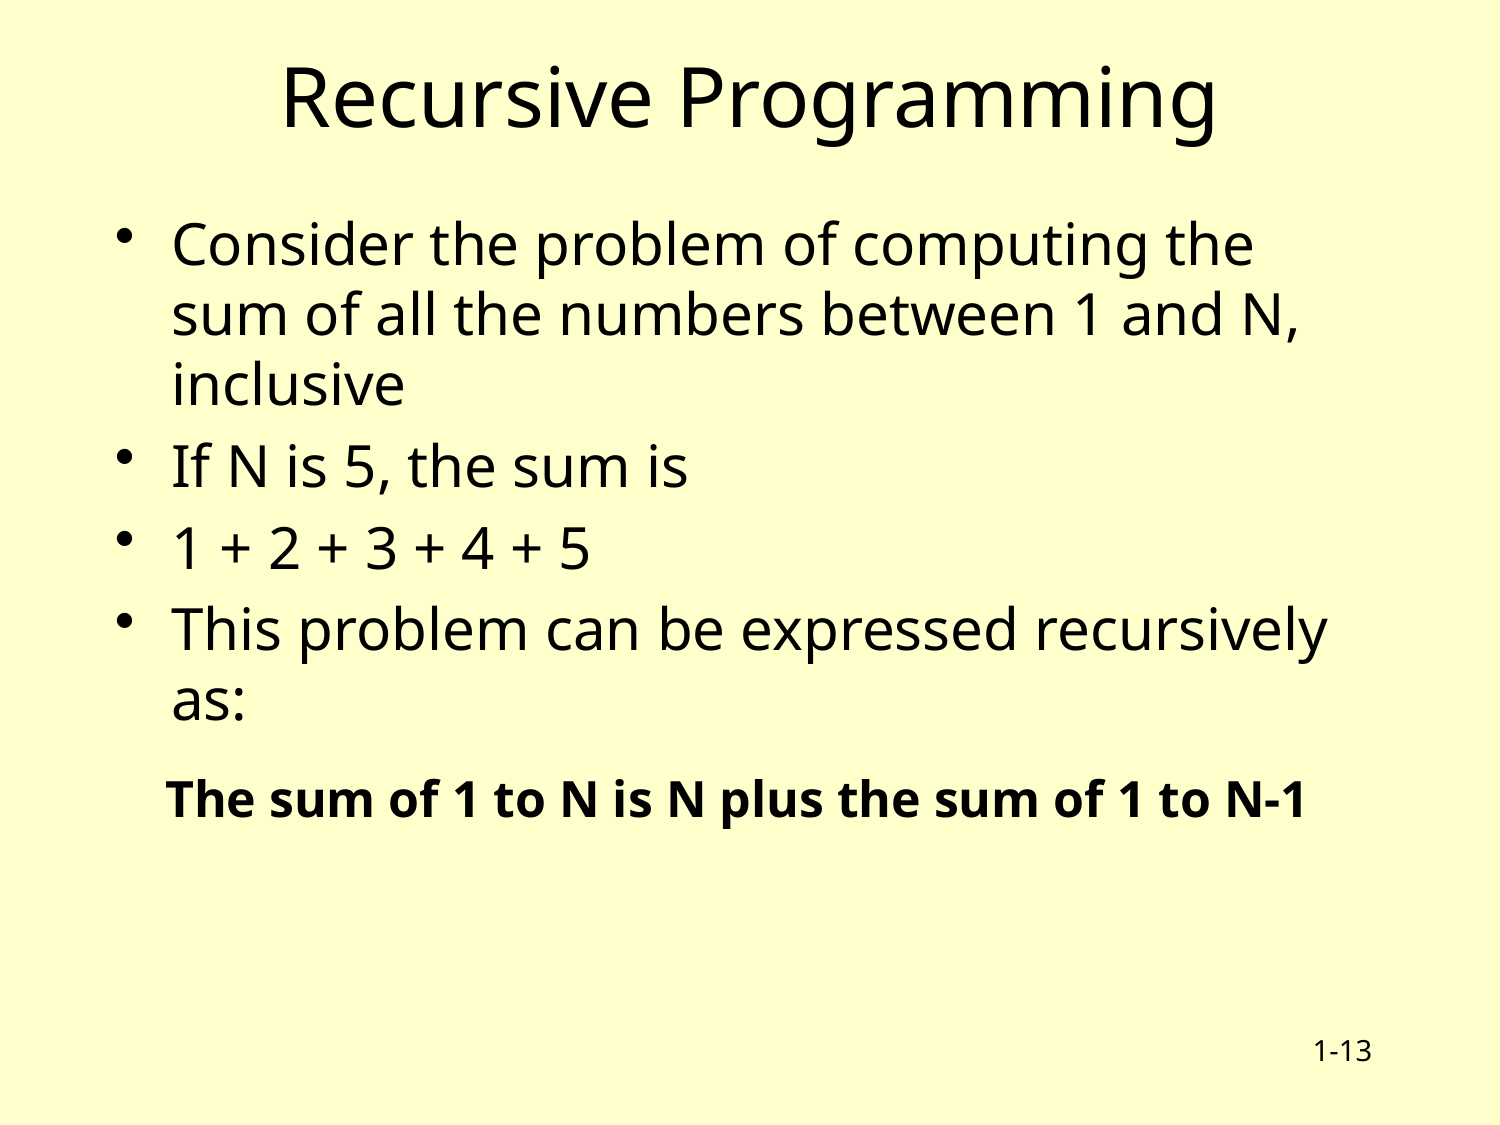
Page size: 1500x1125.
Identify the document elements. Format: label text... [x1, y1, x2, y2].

slide_number 1-13 [1074, 1024, 1388, 1101]
list Consider the problem of computing the sum of all the numbers between 1 and N, inclusive If N is 5, the sum is 1 + 2 + 3 + 4 + 5 This problem can be expressed recursively as: The sum of 1 to N is N plus the sum of 1 to N-1 [99, 199, 1376, 876]
title Recursive Programming [112, 24, 1388, 163]
